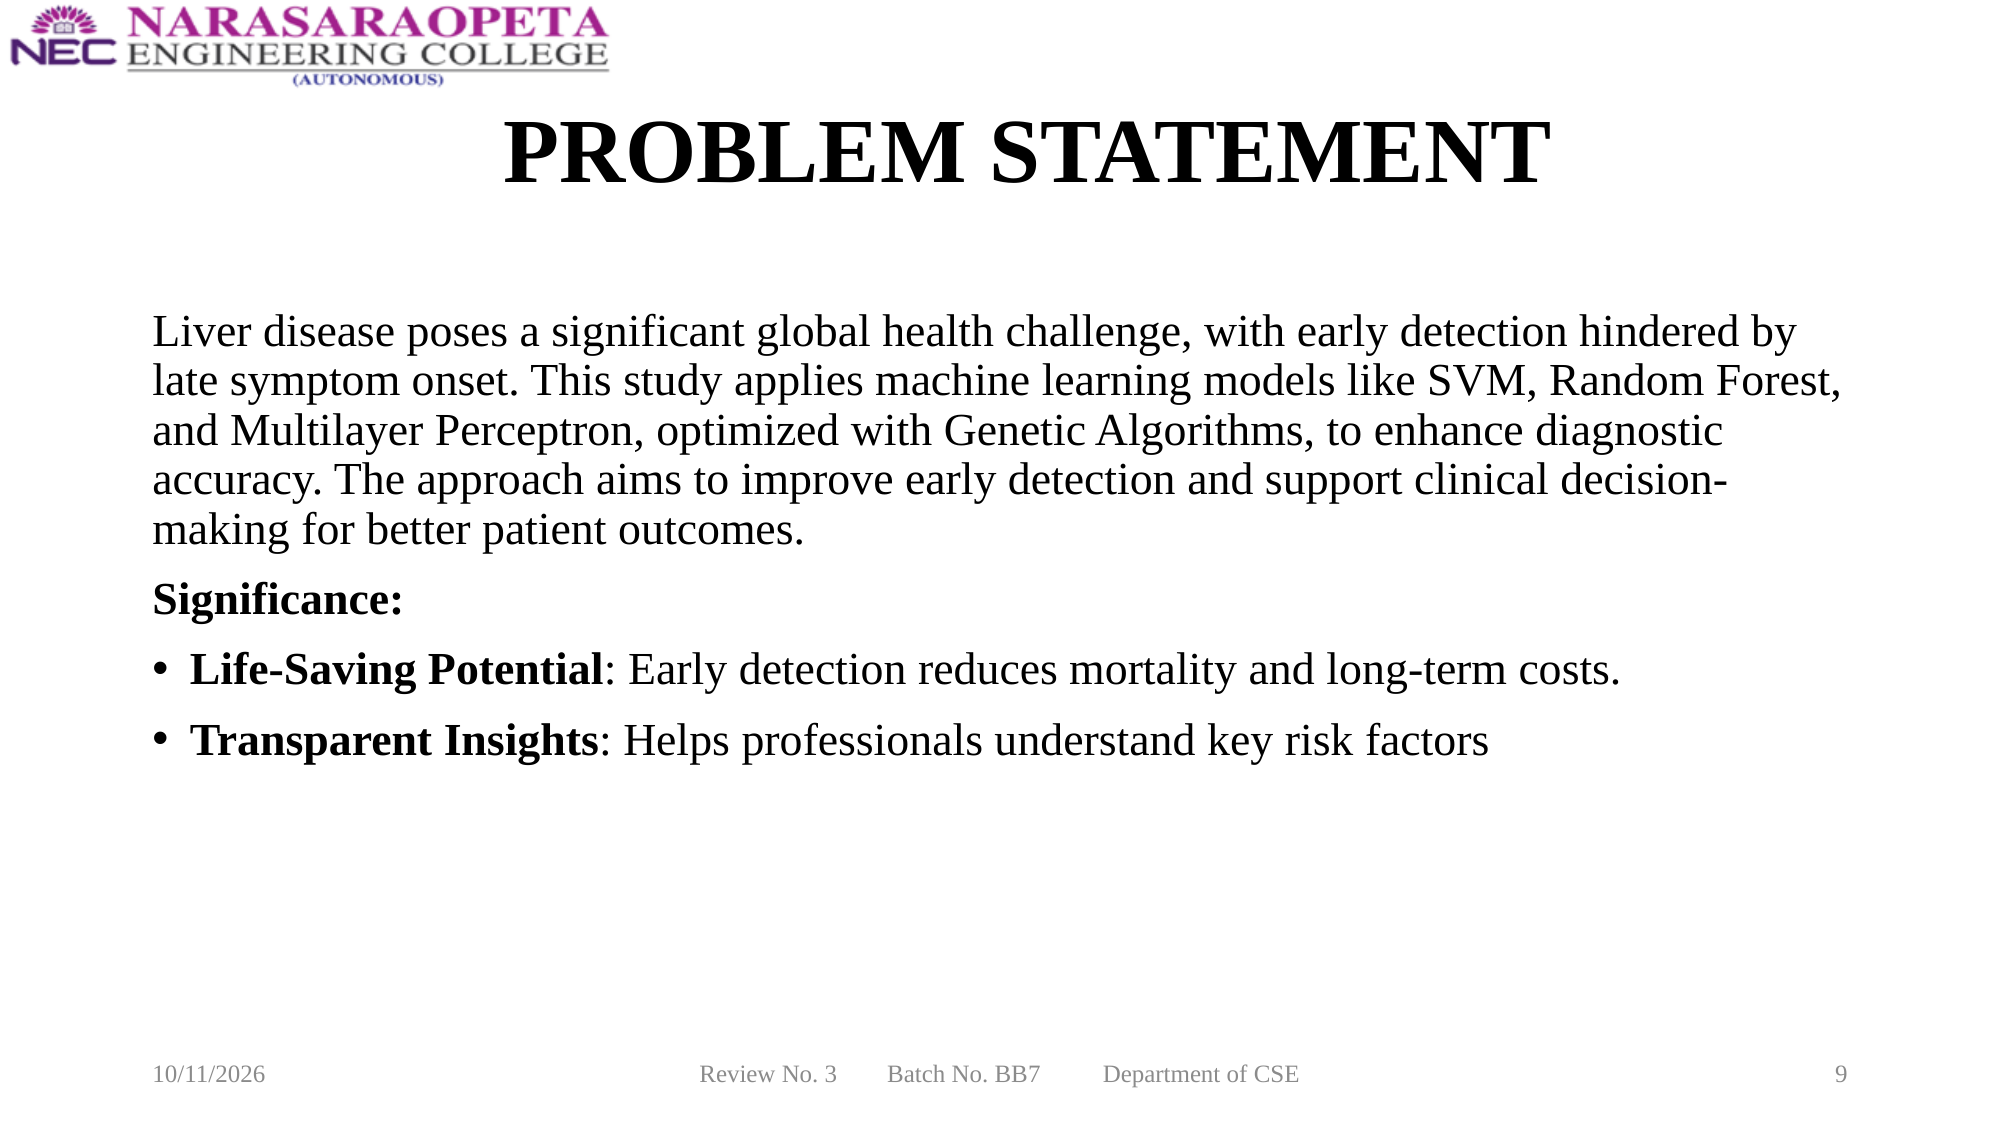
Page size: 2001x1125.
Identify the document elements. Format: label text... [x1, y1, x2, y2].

title PROBLEM STATEMENT [193, 59, 1863, 245]
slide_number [137, 1042, 588, 1103]
picture [0, 0, 1280, 719]
footer Review No. 3 Batch No. BB7 Department of CSE [662, 1042, 1338, 1103]
list Liver disease poses a significant global health challenge, with early detection hindered by late symptom onset. This study applies machine learning models like SVM, Random Forest, and Multilayer Perceptron, optimized with Genetic Algorithms, to enhance diagnostic accuracy. The approach aims to improve early detection and support clinical decision-making for better patient outcomes. Significance: Life-Saving Potential: Early detection reduces mortality and long-term costs. Transparent Insights: Helps professionals understand key risk factors [137, 299, 1863, 1014]
slide_number 9 [1412, 1042, 1863, 1103]
